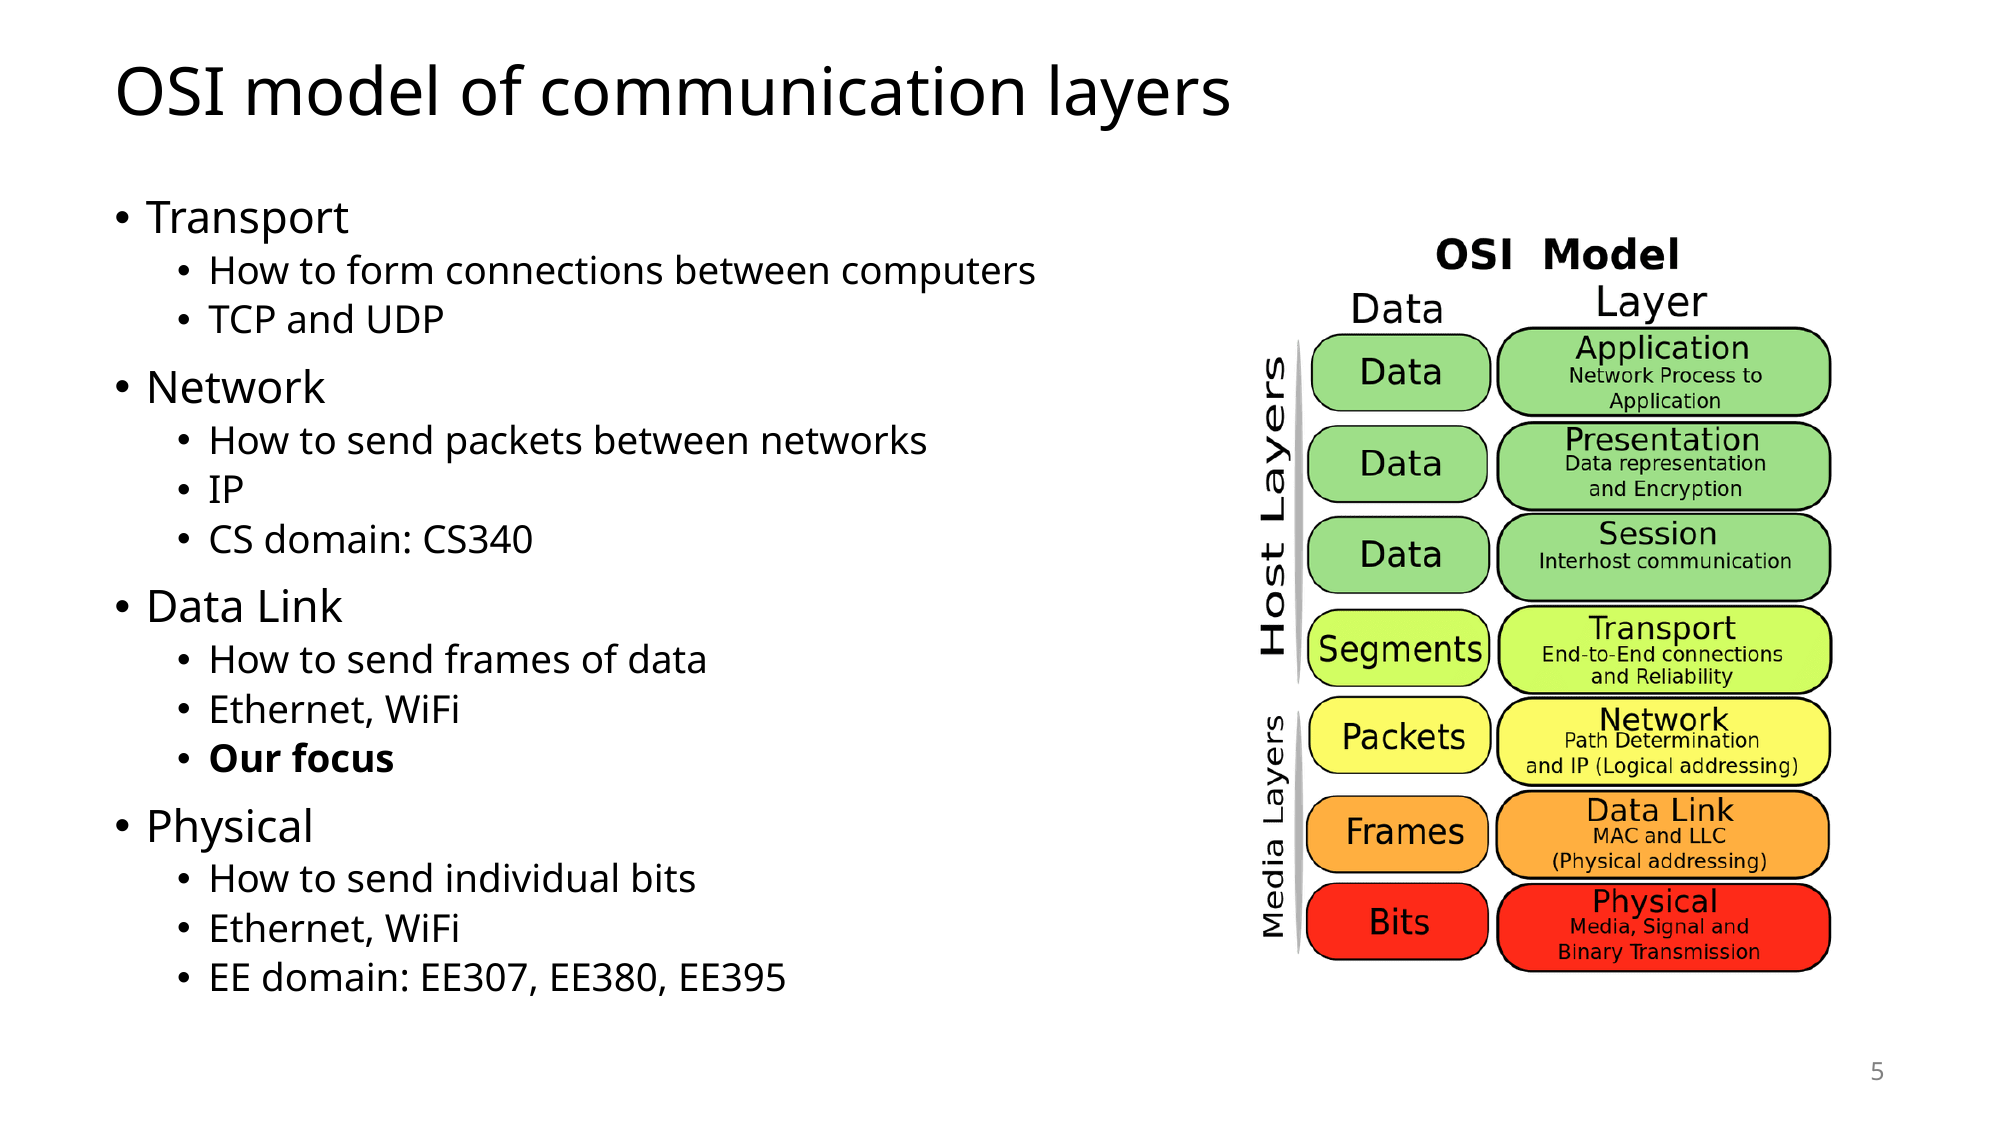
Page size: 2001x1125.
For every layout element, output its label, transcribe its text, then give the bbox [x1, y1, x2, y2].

title OSI model of communication layers [99, 37, 1900, 150]
slide_number 5 [1749, 1042, 1900, 1103]
picture [1218, 206, 1900, 994]
list Transport How to form connections between computers TCP and UDP Network How to send packets between networks IP CS domain: CS340 Data Link How to send frames of data Ethernet, WiFi Our focus Physical How to send individual bits Ethernet, WiFi EE domain: EE307, EE380, EE395 [99, 187, 1900, 1013]
